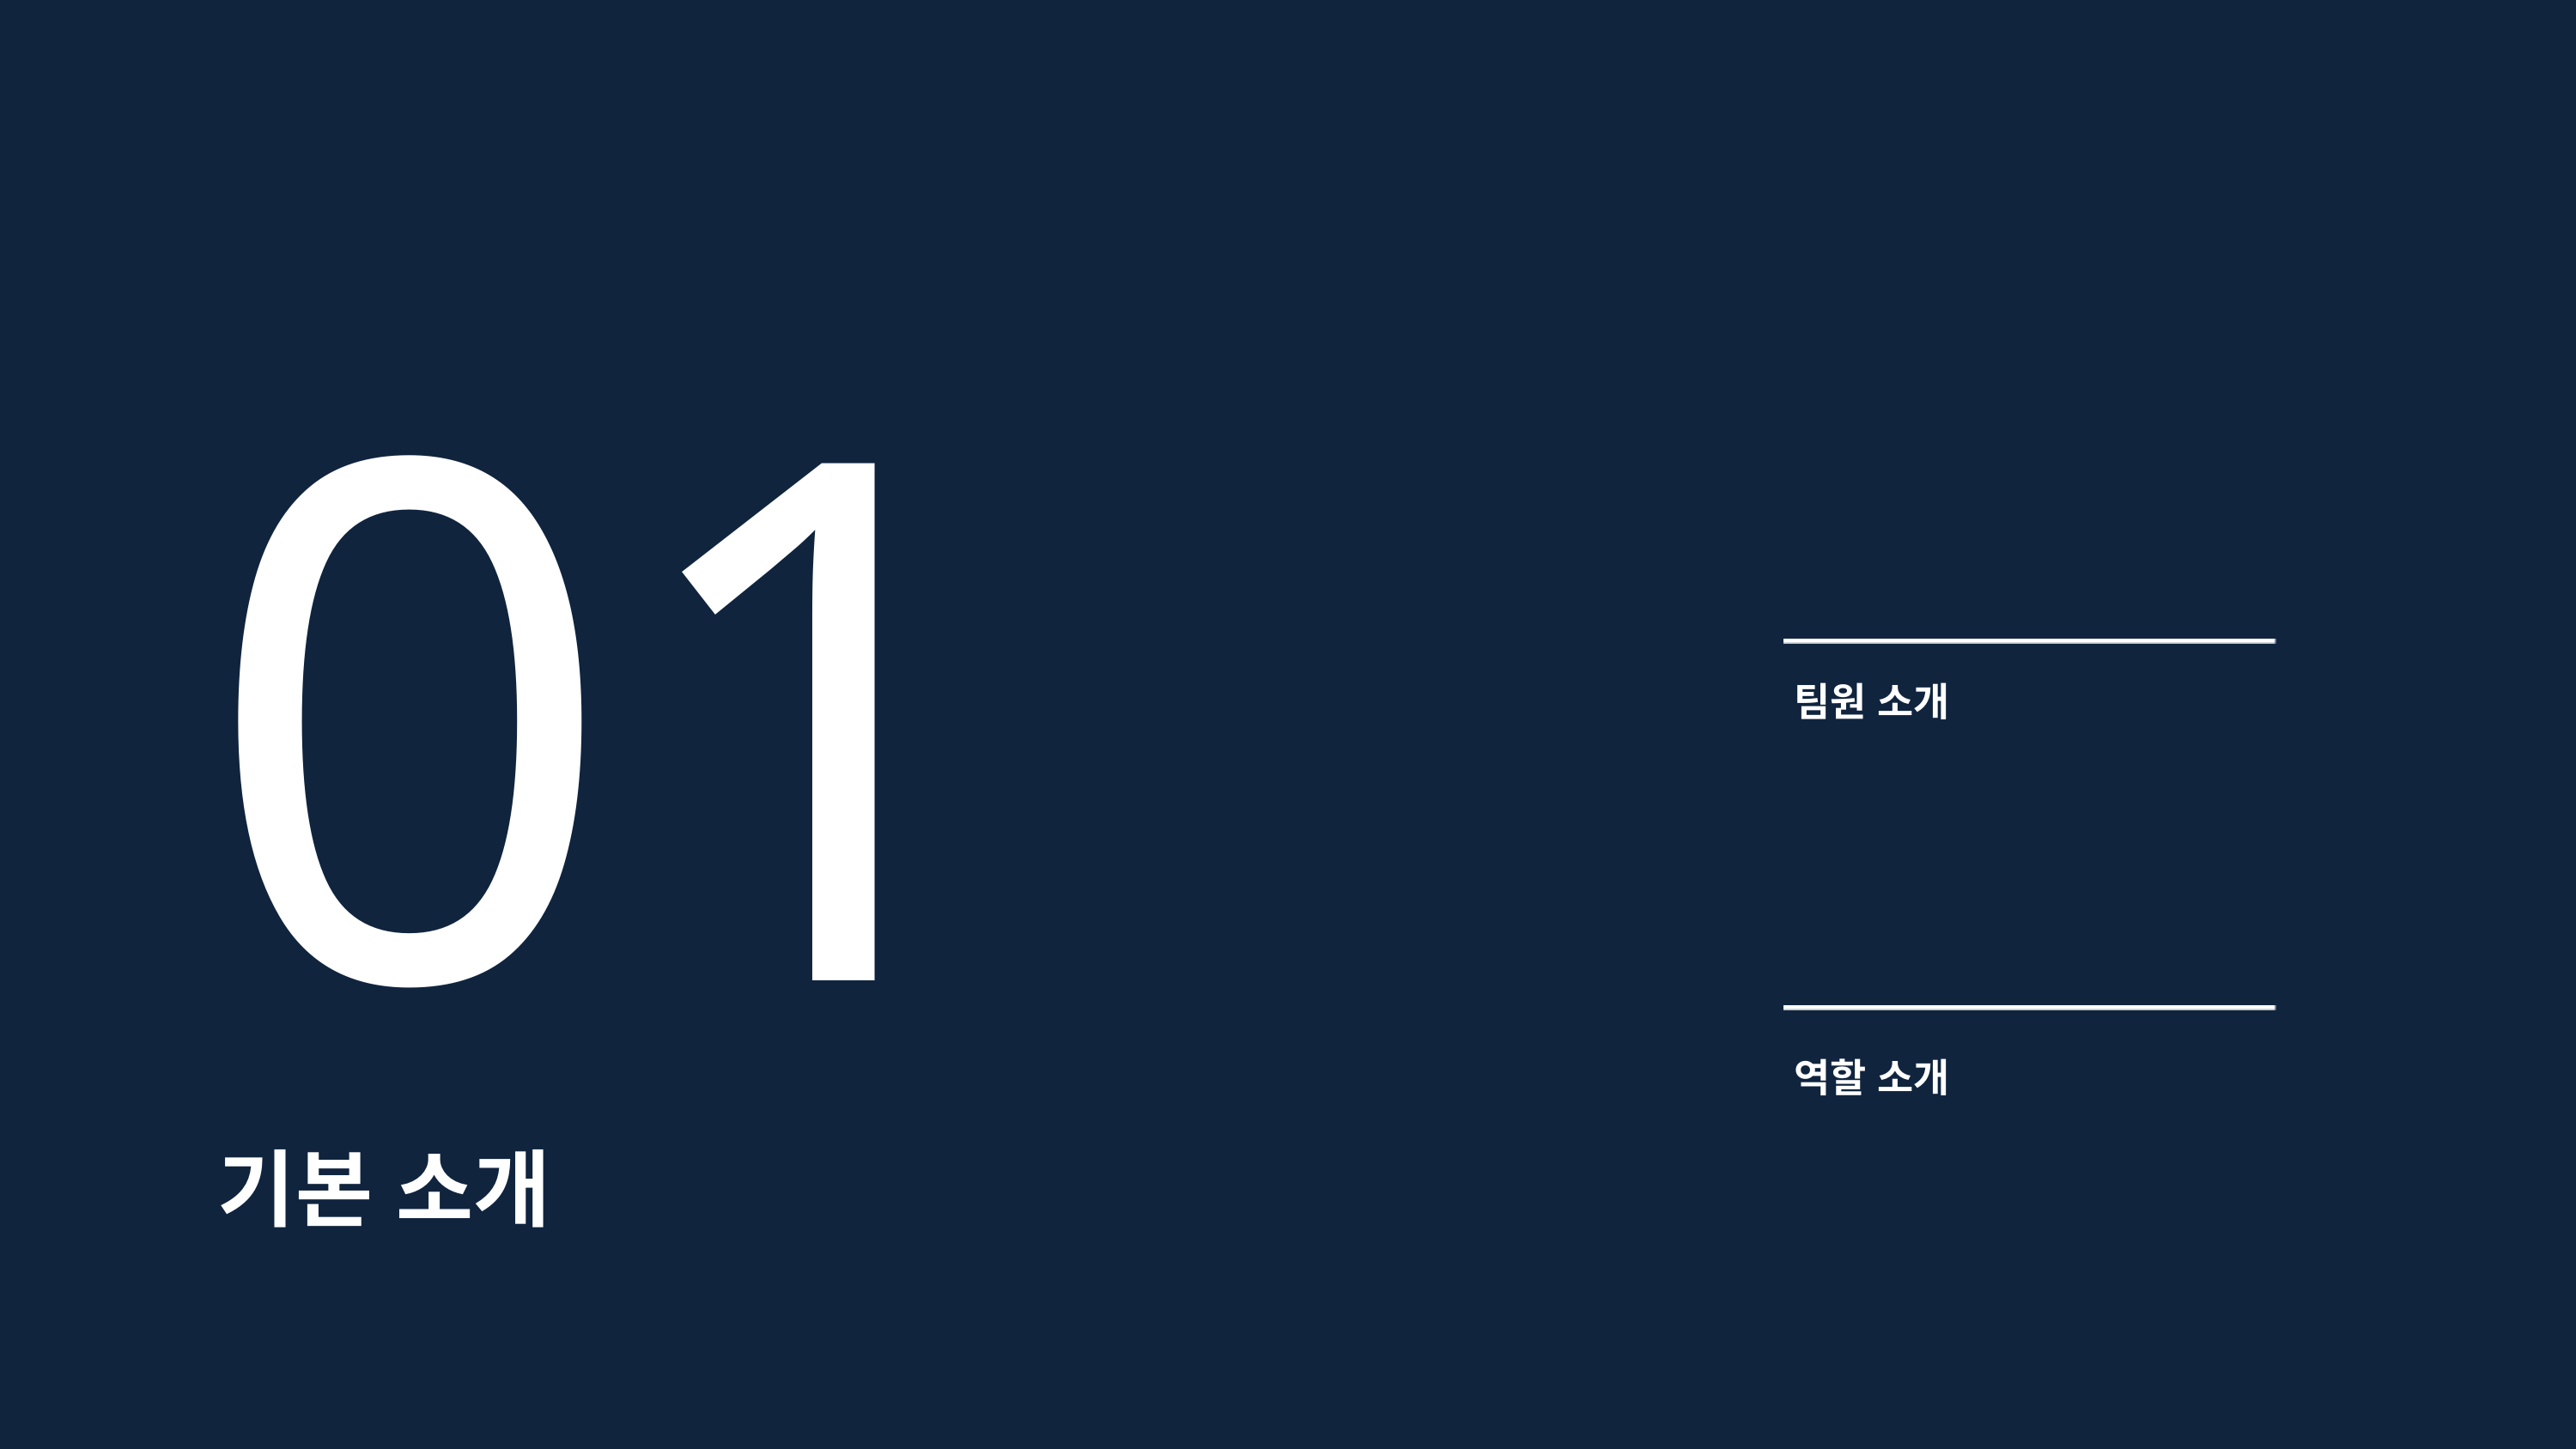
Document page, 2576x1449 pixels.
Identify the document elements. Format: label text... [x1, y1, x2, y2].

text_box 역할 소개 [1782, 1046, 2061, 1106]
text_box 01 [191, 250, 1753, 1132]
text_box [1783, 638, 2276, 645]
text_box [1783, 1004, 2276, 1011]
text_box 팀원 소개 [1782, 670, 2576, 731]
text_box 기본 소개 [205, 1130, 698, 1244]
